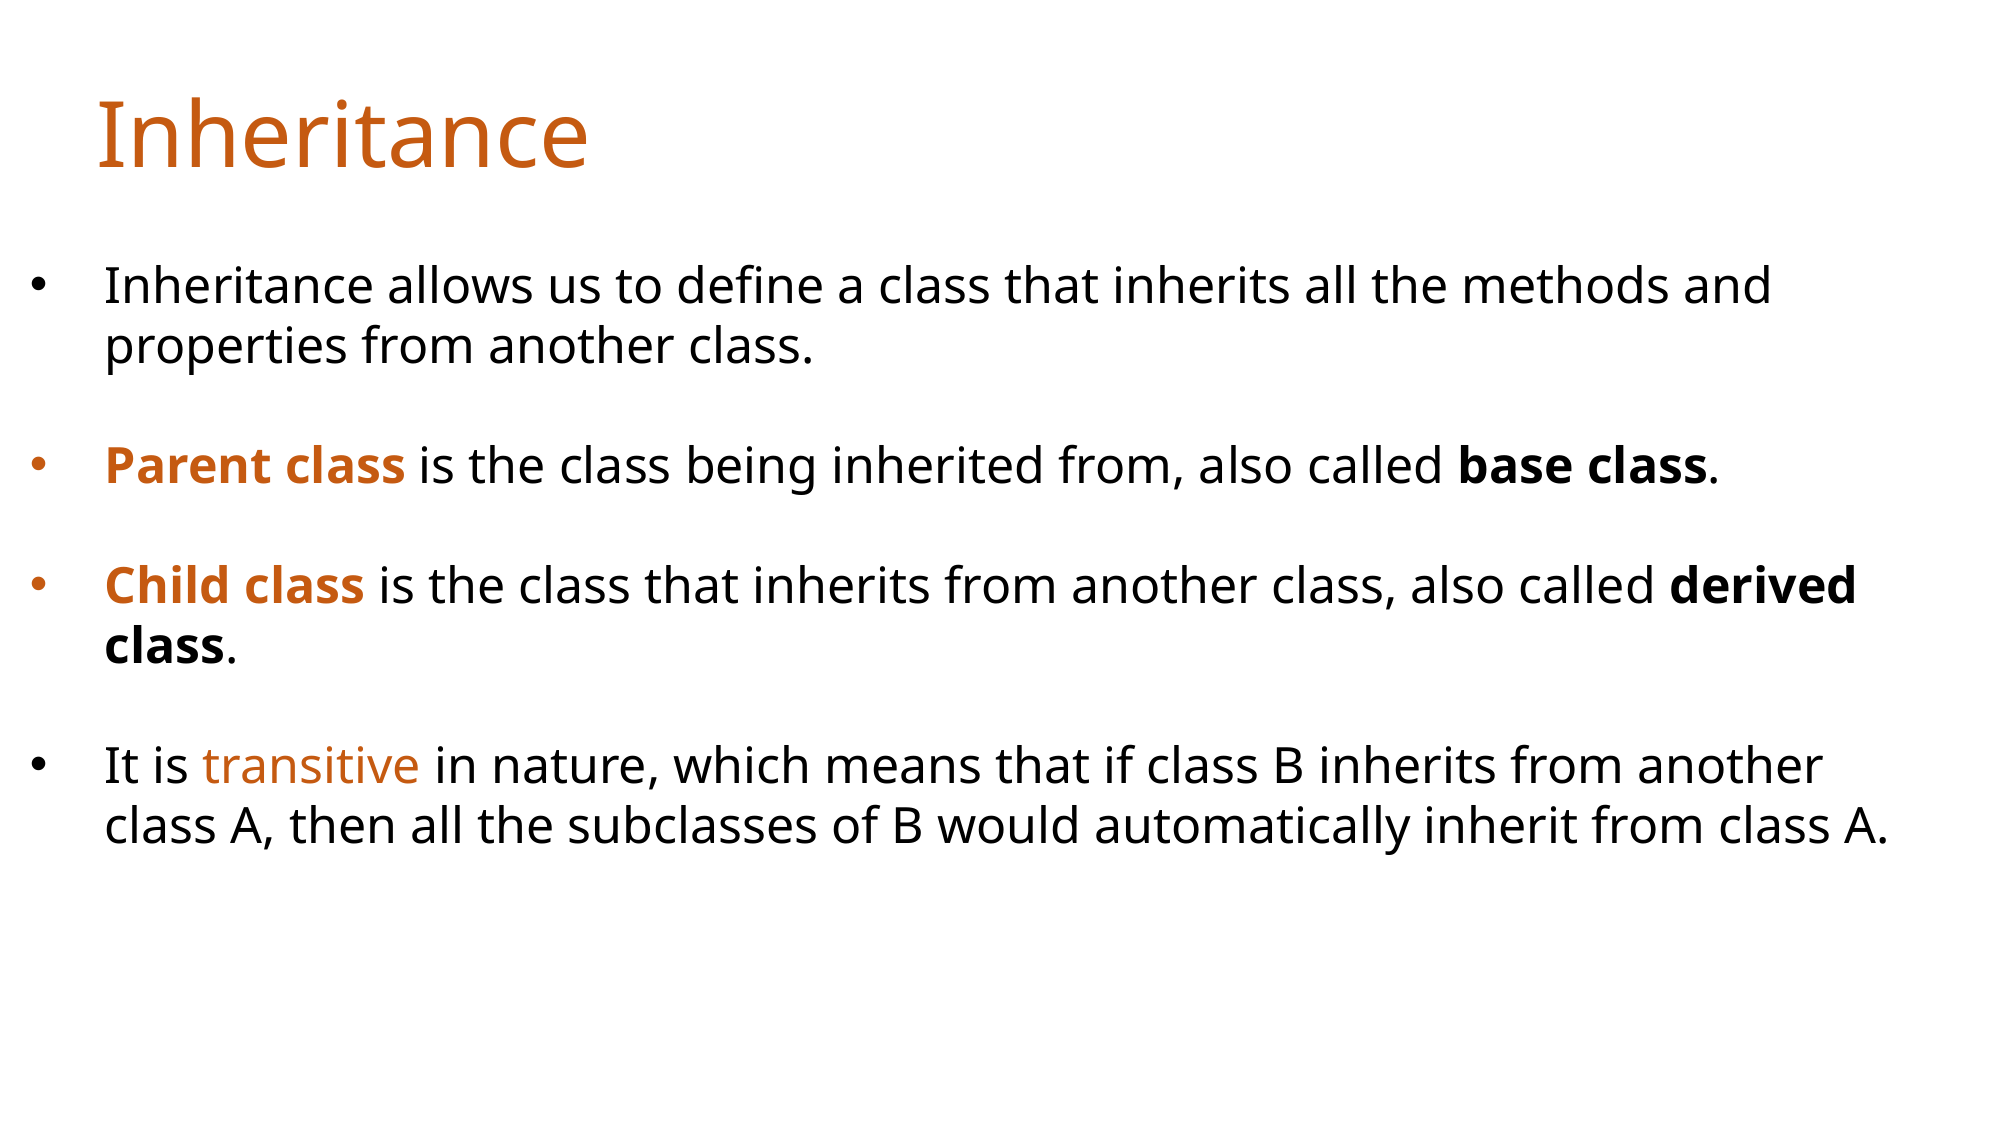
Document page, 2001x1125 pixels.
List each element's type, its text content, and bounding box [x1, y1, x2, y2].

text_box Inheritance allows us to define a class that inherits all the methods and properties from another class. Parent class is the class being inherited from, also called base class. Child class is the class that inherits from another class, also called derived class. It is transitive in nature, which means that if class B inherits from another class A, then all the subclasses of B would automatically inherit from class A. [15, 246, 1961, 921]
title Inheritance [81, 28, 1807, 246]
